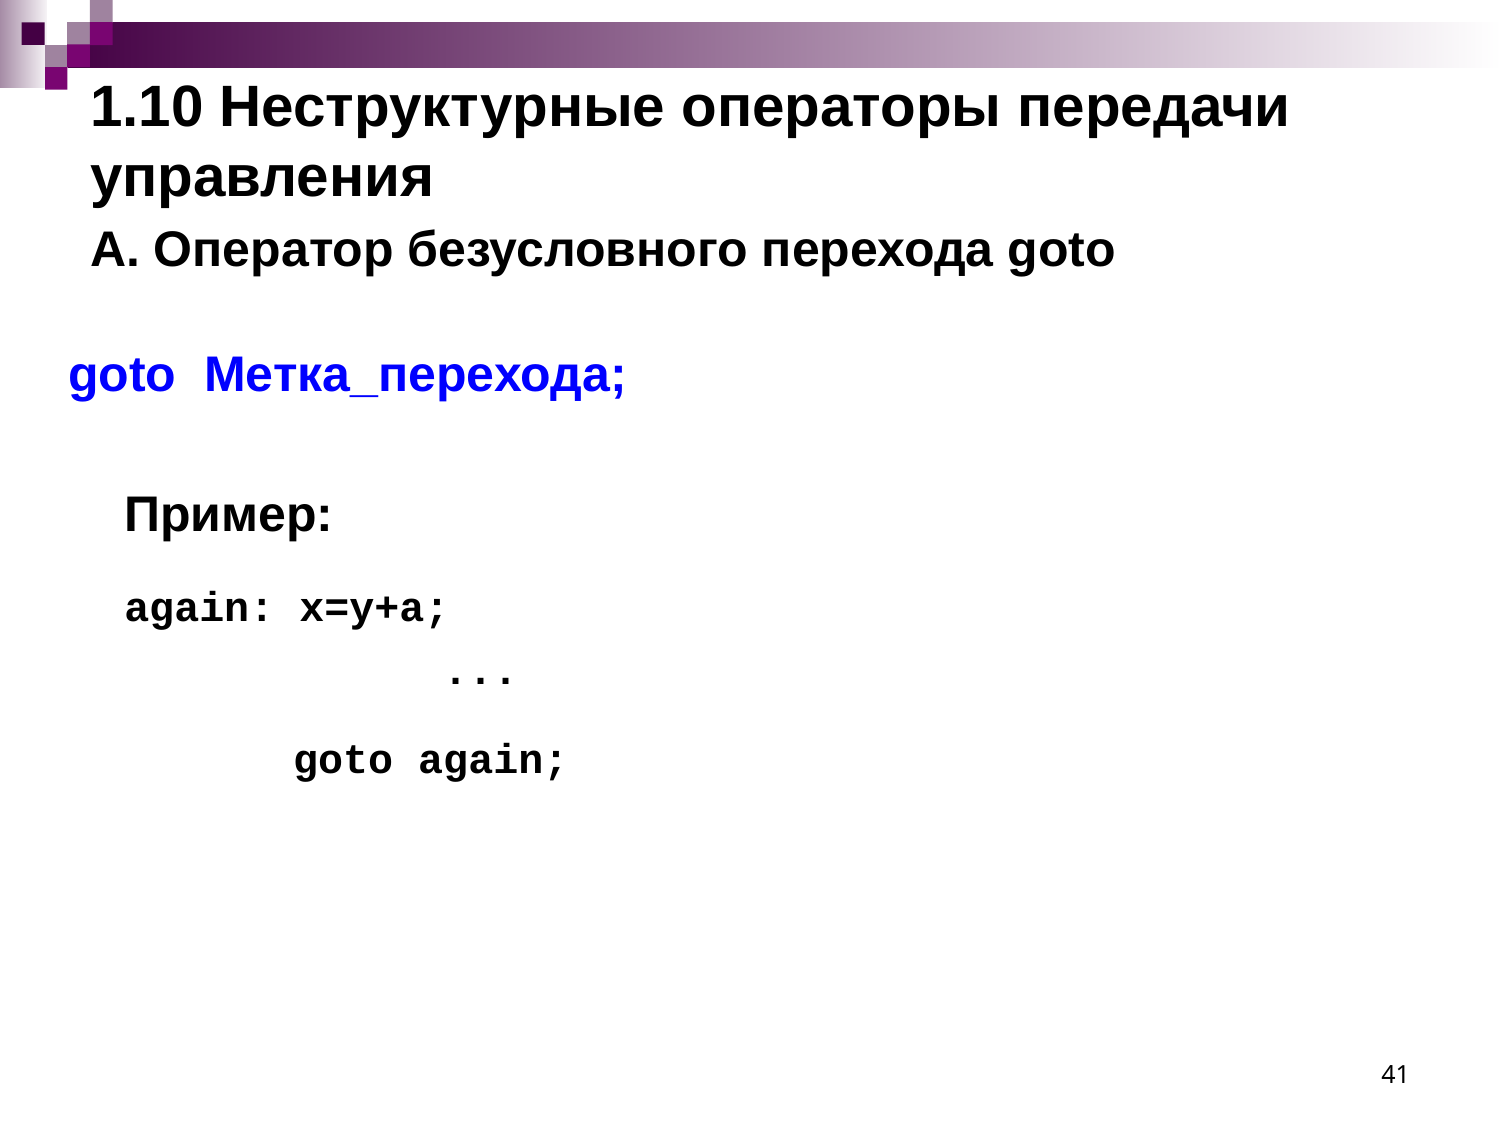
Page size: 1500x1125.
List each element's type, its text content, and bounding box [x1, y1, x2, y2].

title 1.10 Неструктурные операторы передачи управления А. Оператор безусловного перехода goto [74, 125, 1471, 221]
list goto Метка_перехода; Пример: again: x=y+a; ... goto again; [52, 278, 1404, 882]
slide_number 41 [1074, 1024, 1426, 1101]
